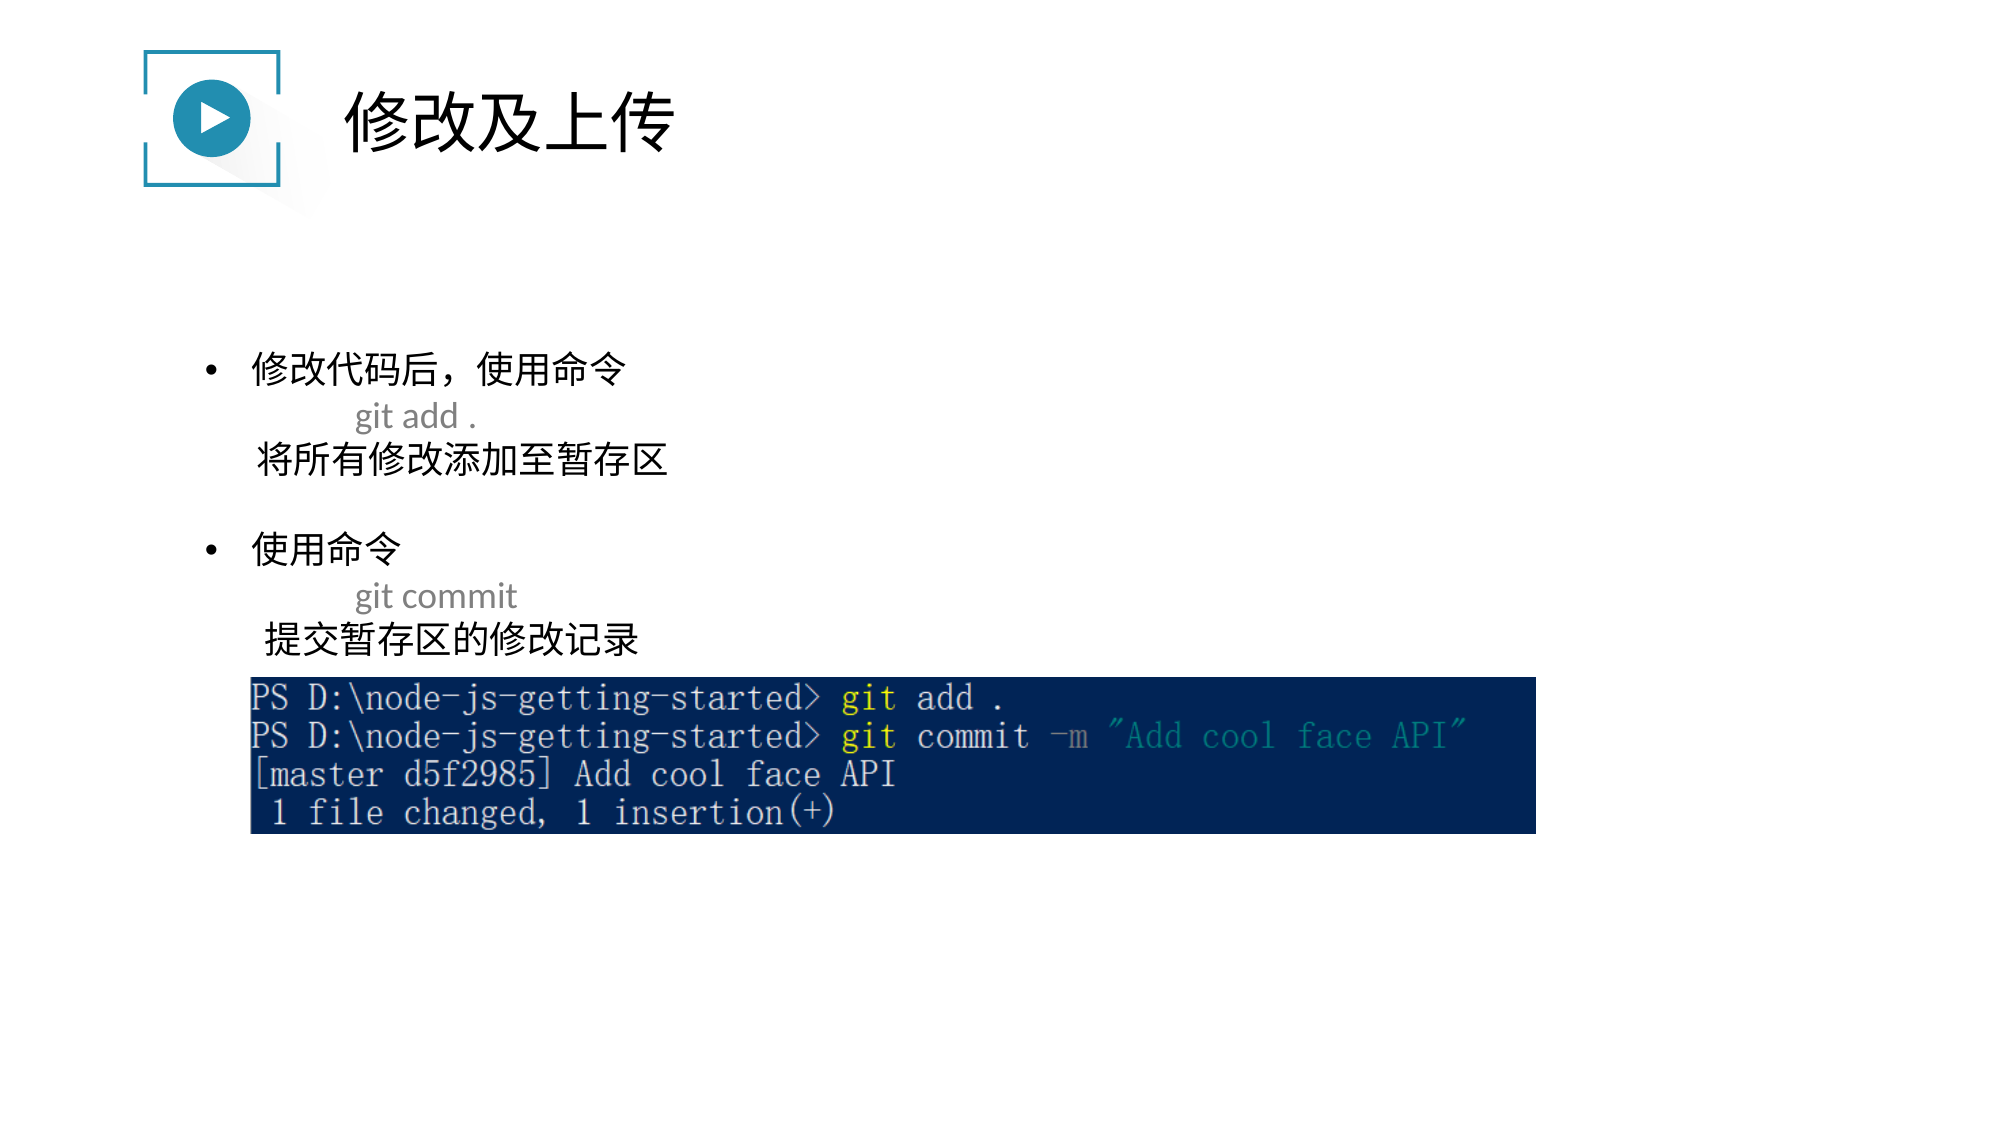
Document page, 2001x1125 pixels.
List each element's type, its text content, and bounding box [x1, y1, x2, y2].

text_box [190, 339, 1785, 855]
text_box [143, 49, 338, 190]
text_box 修改及上传 [338, 73, 693, 168]
